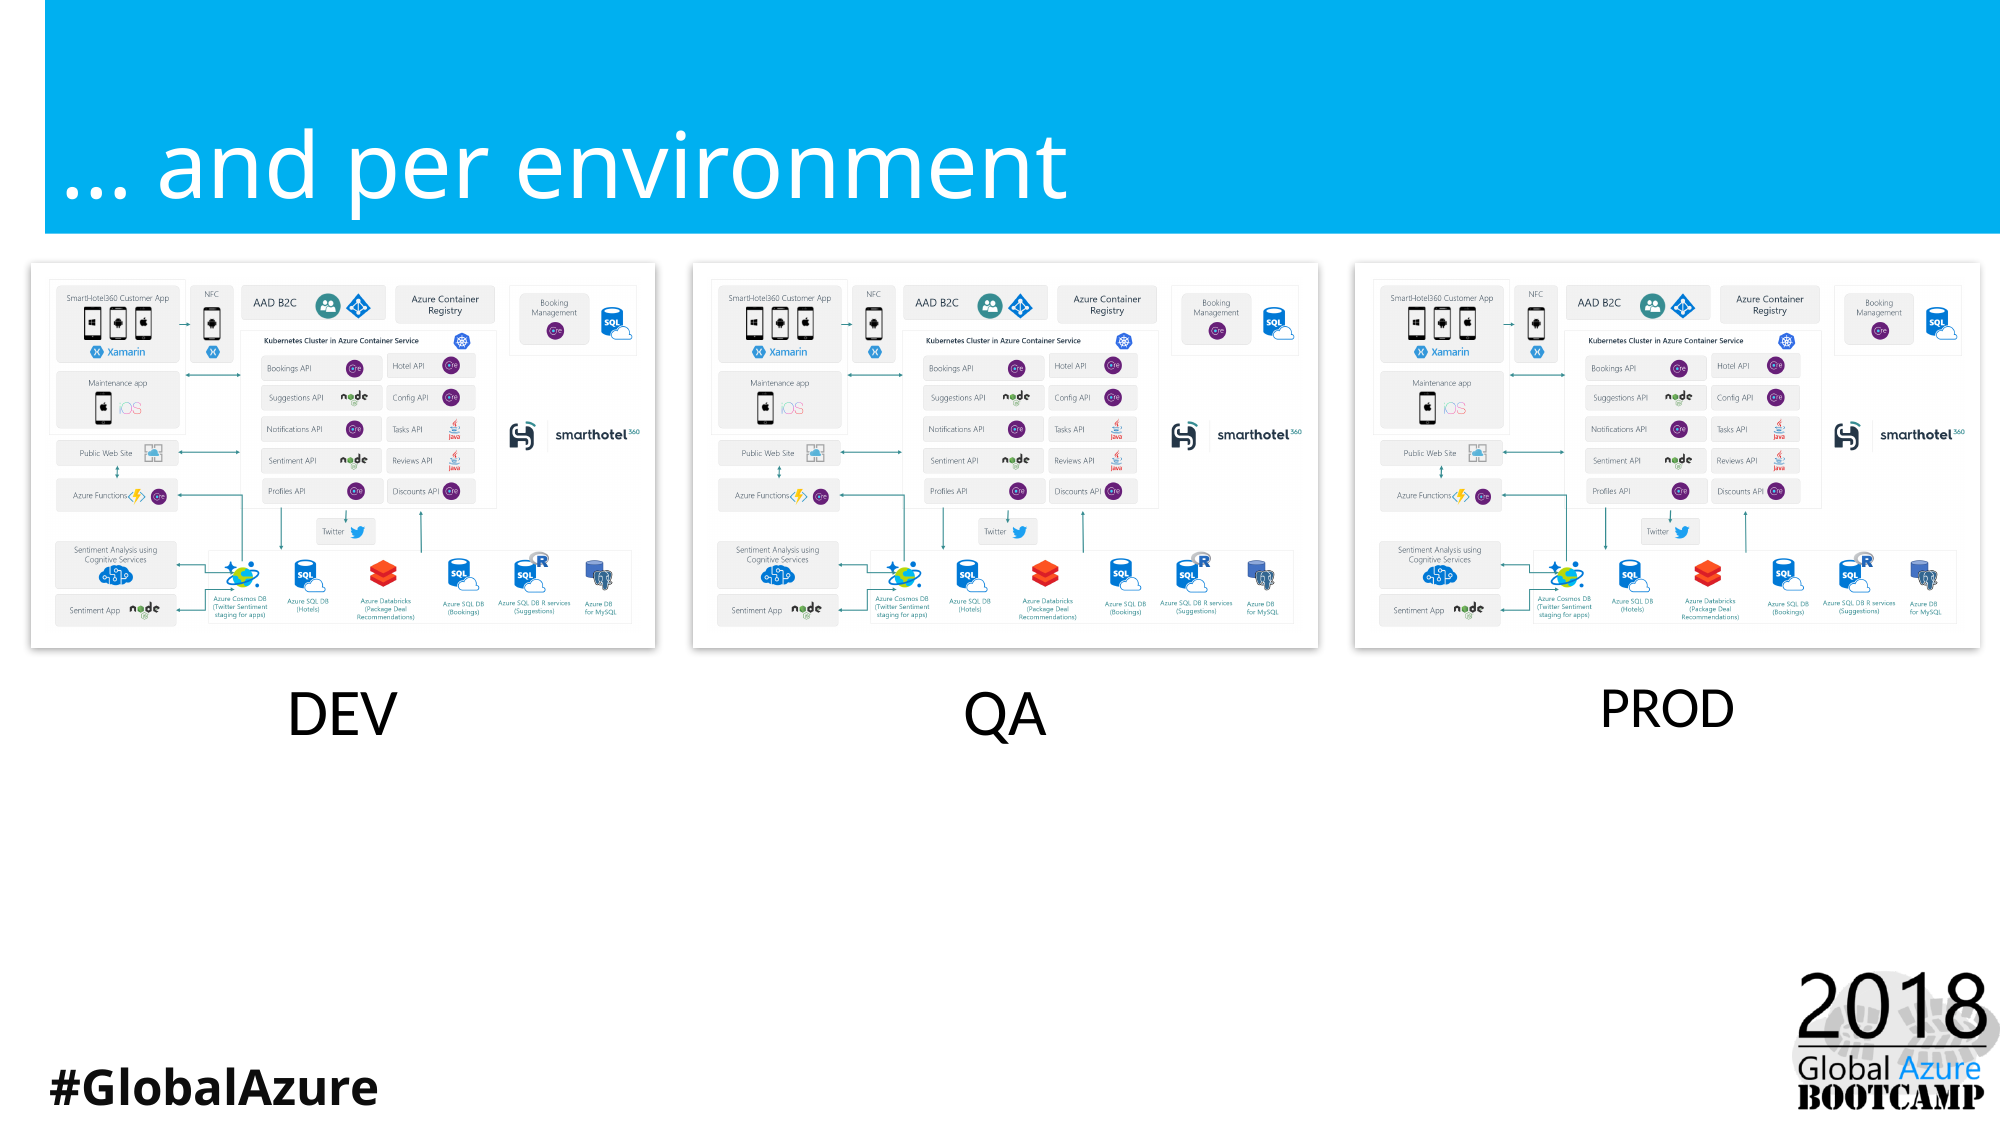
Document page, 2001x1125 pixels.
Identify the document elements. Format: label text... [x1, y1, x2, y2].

picture [1369, 277, 1966, 633]
picture [707, 277, 1303, 633]
text_box QA [707, 661, 1303, 753]
picture [1792, 940, 2000, 1125]
text_box DEV [45, 661, 641, 753]
text_box PROD [1369, 661, 1966, 753]
picture [44, 277, 641, 633]
title … and per environment [45, 59, 1863, 278]
